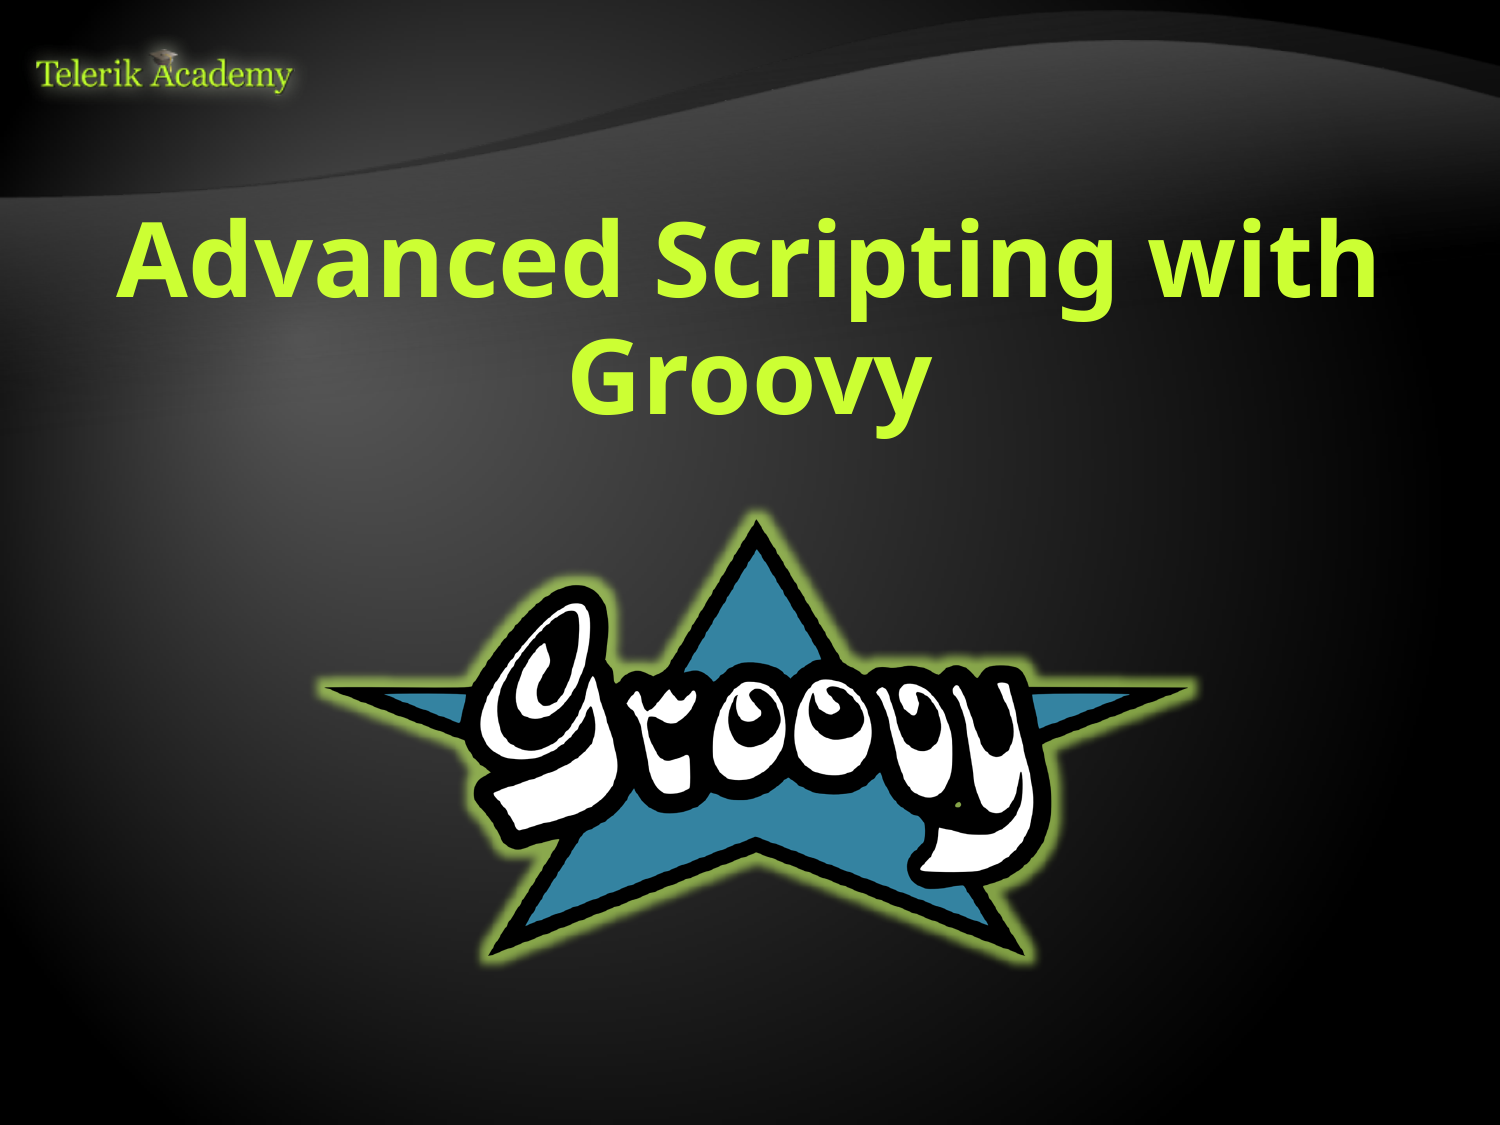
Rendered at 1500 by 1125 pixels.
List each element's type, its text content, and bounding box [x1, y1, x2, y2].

picture [0, 0, 1500, 1125]
title Advanced Scripting with Groovy [99, 200, 1400, 438]
